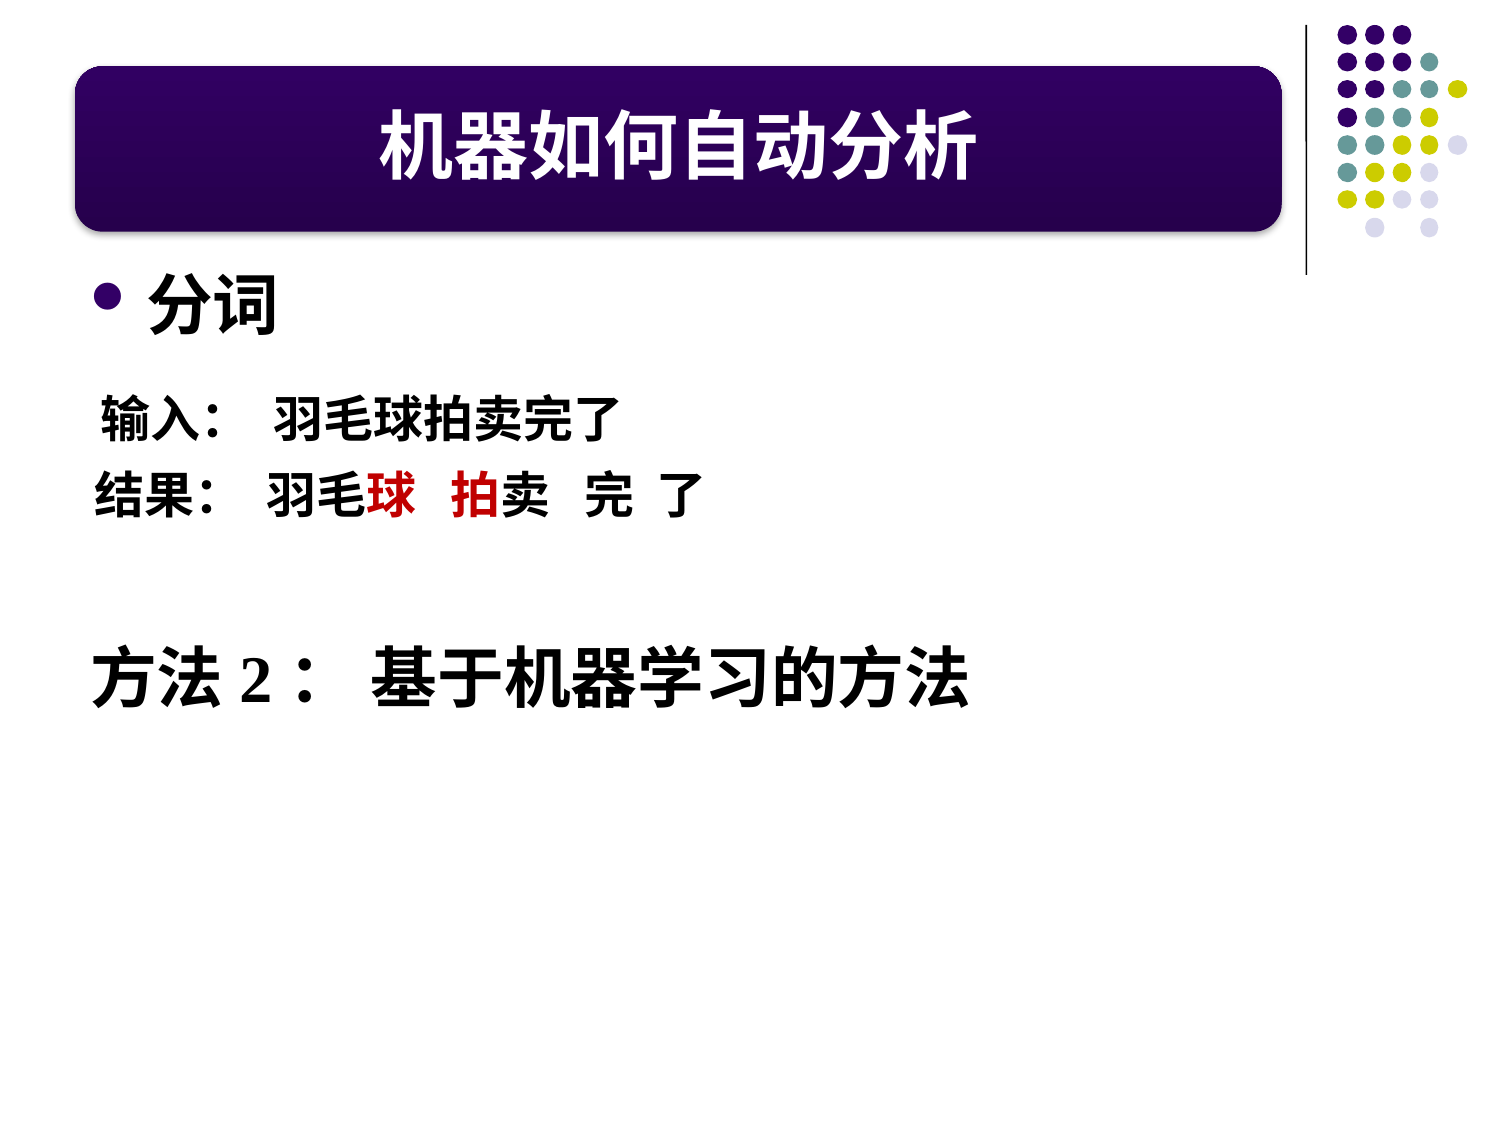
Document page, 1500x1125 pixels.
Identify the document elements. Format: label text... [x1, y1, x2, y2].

text_box 结果： 羽毛球 拍卖 完 了 [79, 456, 837, 531]
text_box 分词 方法2： 基于机器学习的方法 [74, 255, 1425, 1125]
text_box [74, 66, 1282, 232]
text_box 输入： 羽毛球拍卖完了 [85, 380, 1363, 456]
